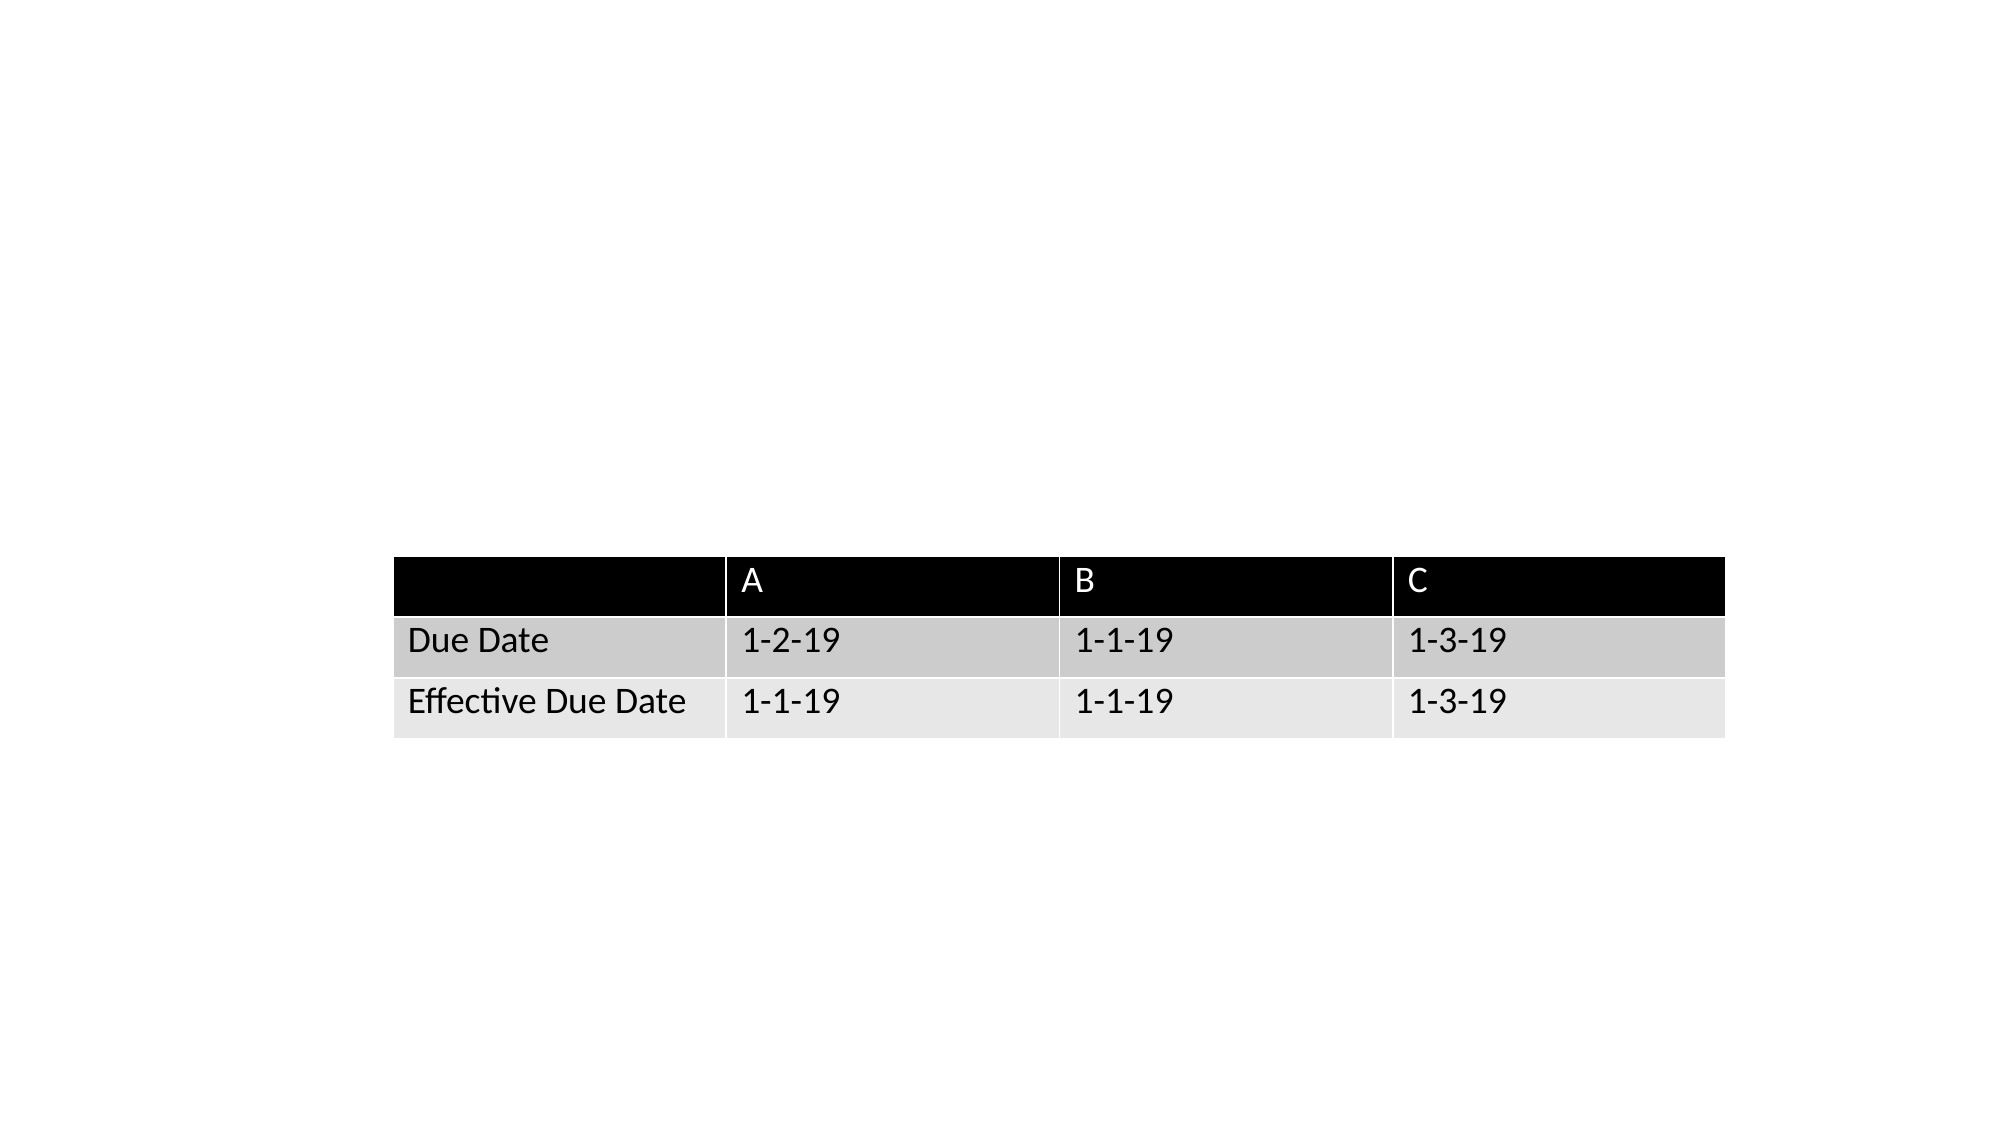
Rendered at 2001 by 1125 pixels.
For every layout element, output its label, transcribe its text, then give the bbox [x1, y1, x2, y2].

table_cell 1-1-19 [727, 679, 1059, 738]
table_cell 1-3-19 [1394, 618, 1725, 677]
table_header [394, 557, 725, 616]
table_cell 1-1-19 [1060, 679, 1392, 738]
table_cell 1-2-19 [727, 618, 1059, 677]
table_cell Due Date [394, 618, 725, 677]
table_cell 1-1-19 [1060, 618, 1392, 677]
table_header B [1060, 557, 1392, 616]
table_header A [727, 557, 1059, 616]
table_cell Effective Due Date [394, 679, 725, 738]
table_cell 1-3-19 [1394, 679, 1725, 738]
table_header C [1394, 557, 1725, 616]
